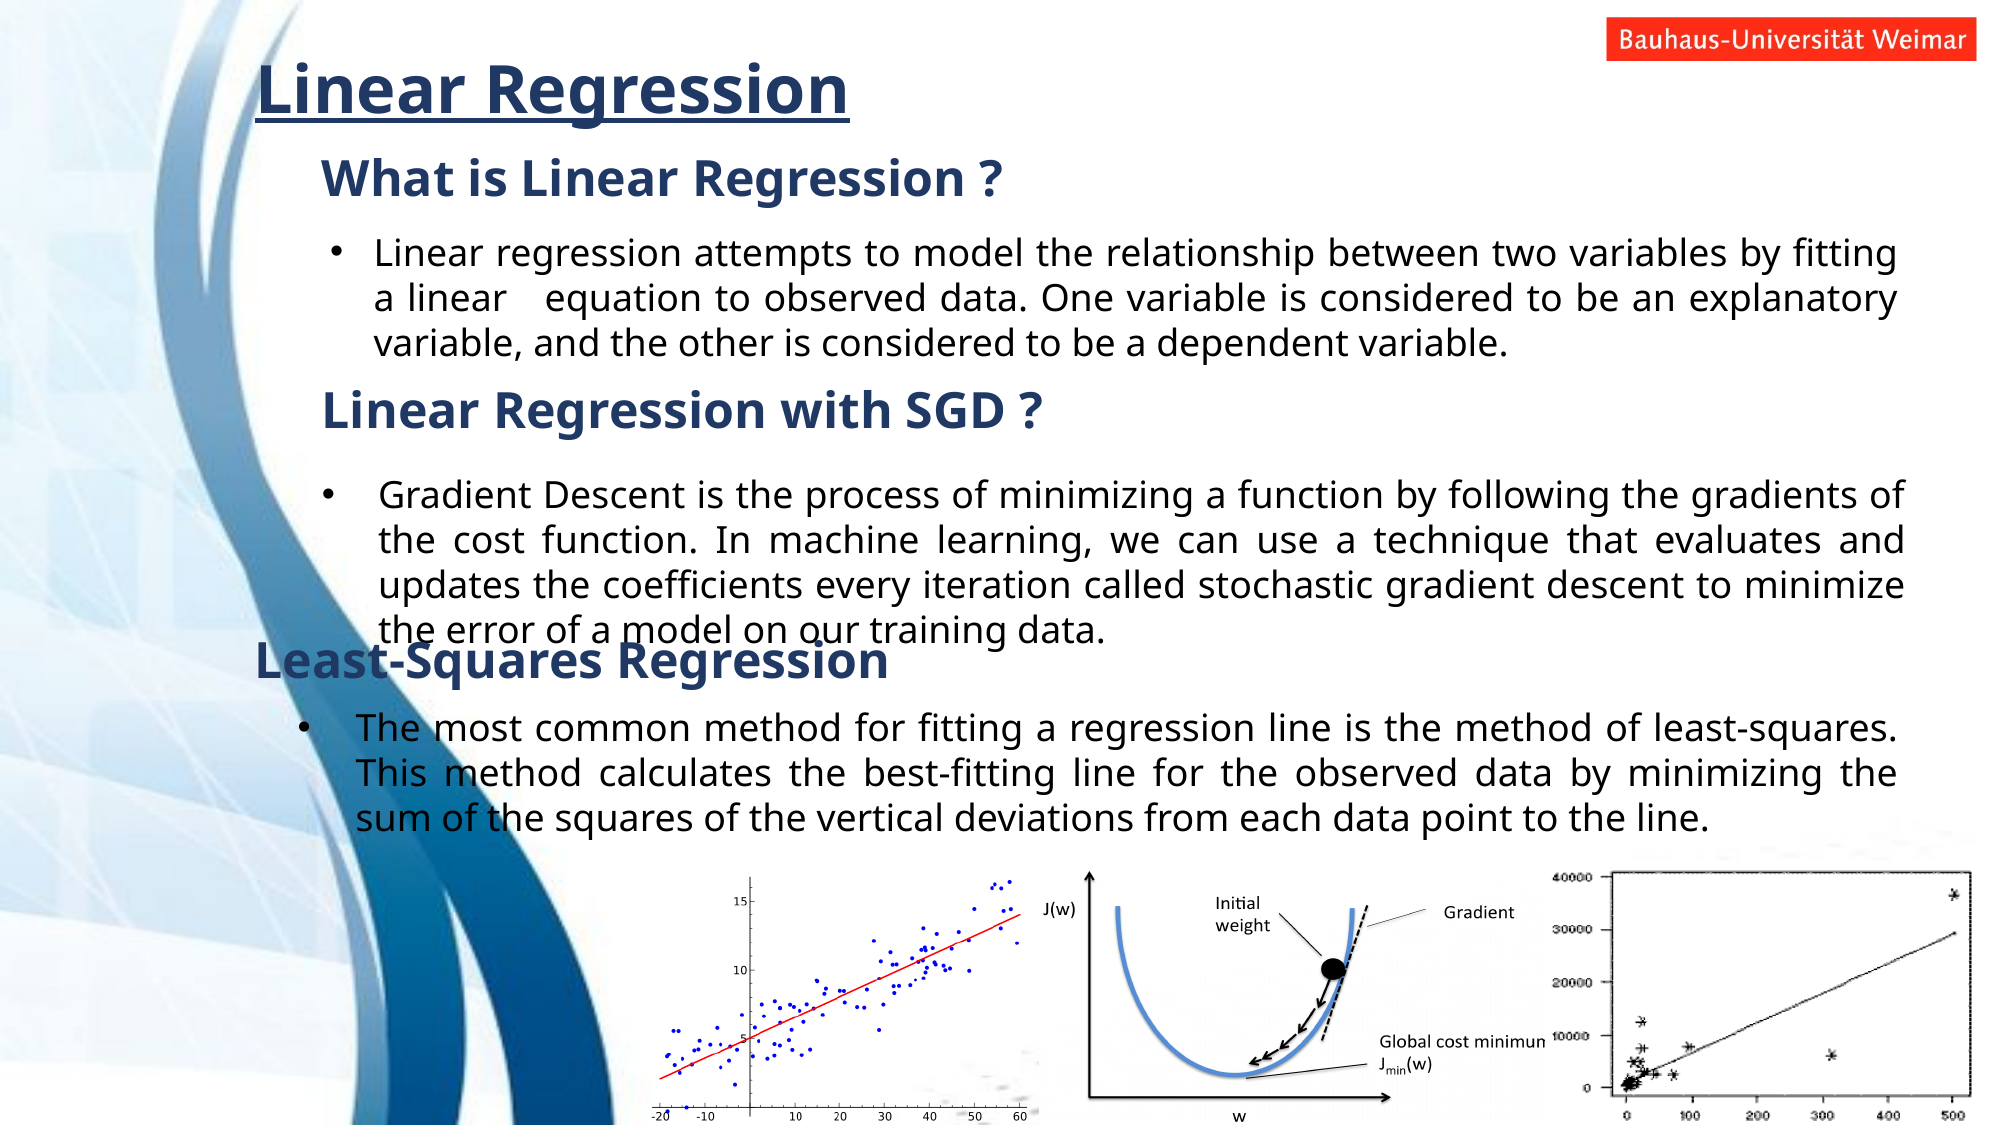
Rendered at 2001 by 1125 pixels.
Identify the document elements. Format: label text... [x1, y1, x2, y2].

text_box Linear Regression [240, 39, 865, 179]
text_box Gradient Descent is the process of minimizing a function by following the gradients of the cost function. In machine learning, we can use a technique that evaluates and updates the coefficients every iteration called stochastic gradient descent to minimize the error of a model on our training data. [307, 463, 1922, 704]
picture [0, 0, 2001, 1125]
text_box What is Linear Regression ? [307, 89, 1915, 215]
text_box Linear regression attempts to model the relationship between two variables by fitting a linear equation to observed data. One variable is considered to be an explanatory variable, and the other is considered to be a dependent variable. [227, 221, 1915, 371]
text_box Least-Squares Regression [240, 620, 906, 696]
text_box The most common method for fitting a regression line is the method of least-squares. This method calculates the best-fitting line for the observed data by minimizing the sum of the squares of the vertical deviations from each data point to the line. [165, 696, 1915, 847]
text_box Linear Regression with SGD ? [307, 371, 1247, 463]
